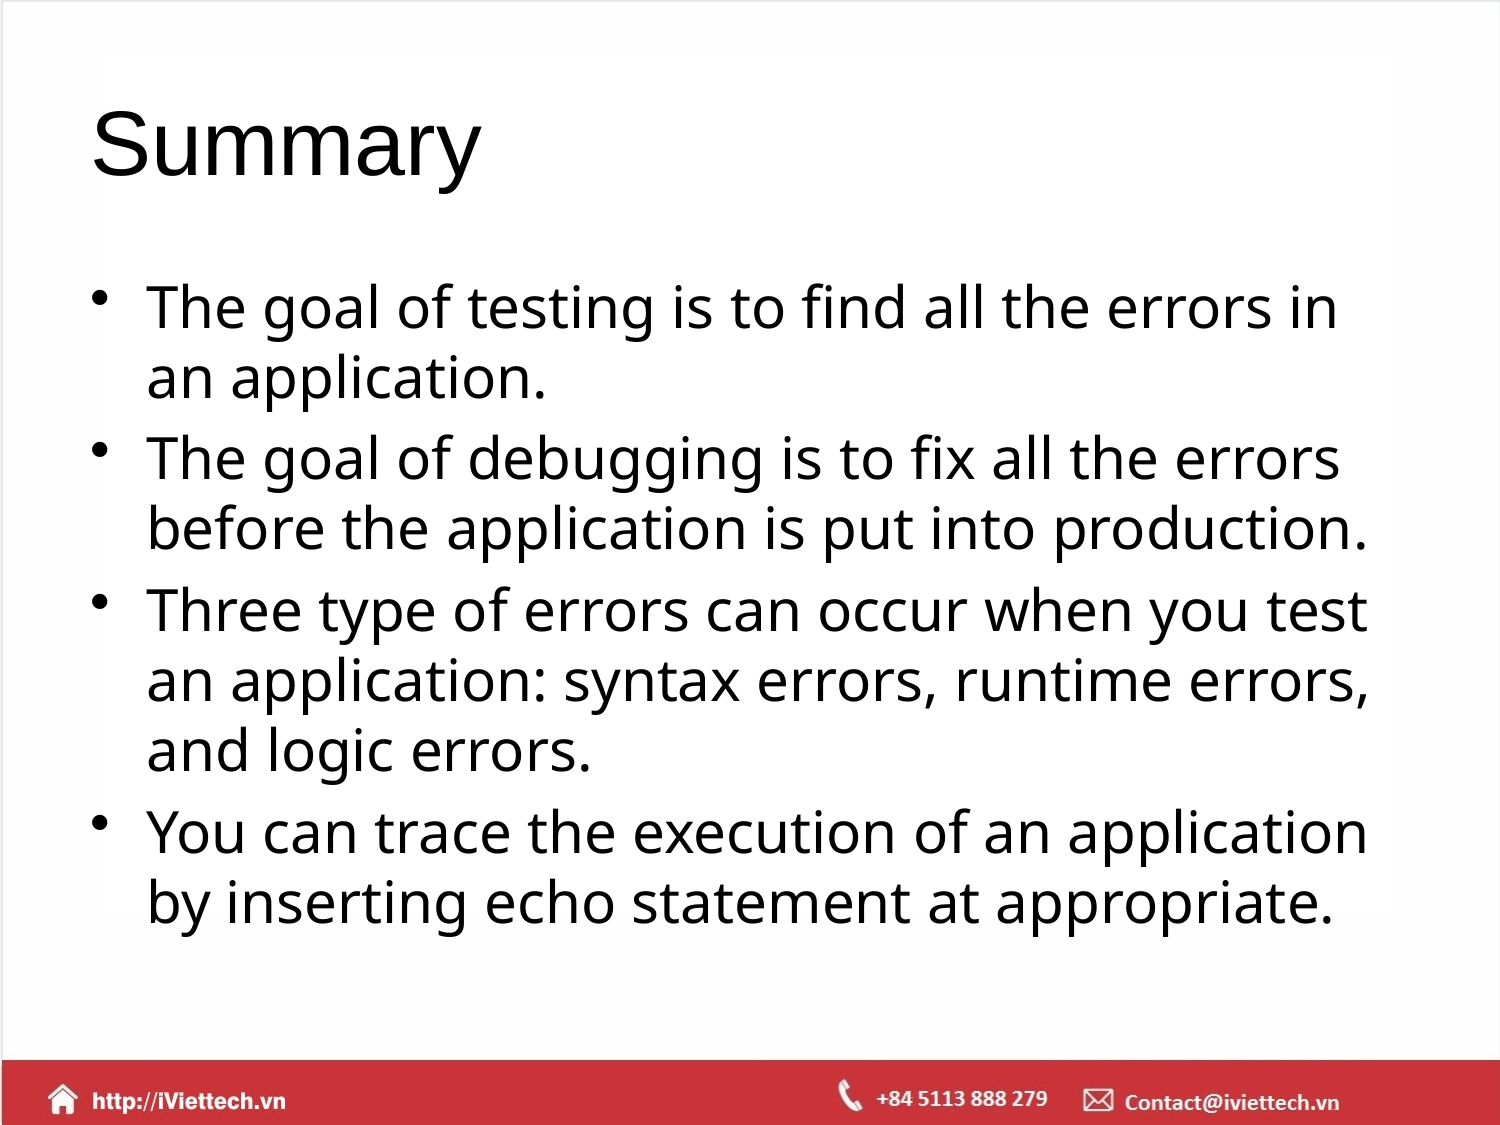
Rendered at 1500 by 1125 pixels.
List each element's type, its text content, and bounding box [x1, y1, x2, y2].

picture [0, 0, 1500, 1125]
title Summary [74, 44, 1426, 233]
list The goal of testing is to find all the errors in an application. The goal of debugging is to fix all the errors before the application is put into production. Three type of errors can occur when you test an application: syntax errors, runtime errors, and logic errors. You can trace the execution of an application by inserting echo statement at appropriate. [74, 262, 1426, 1006]
